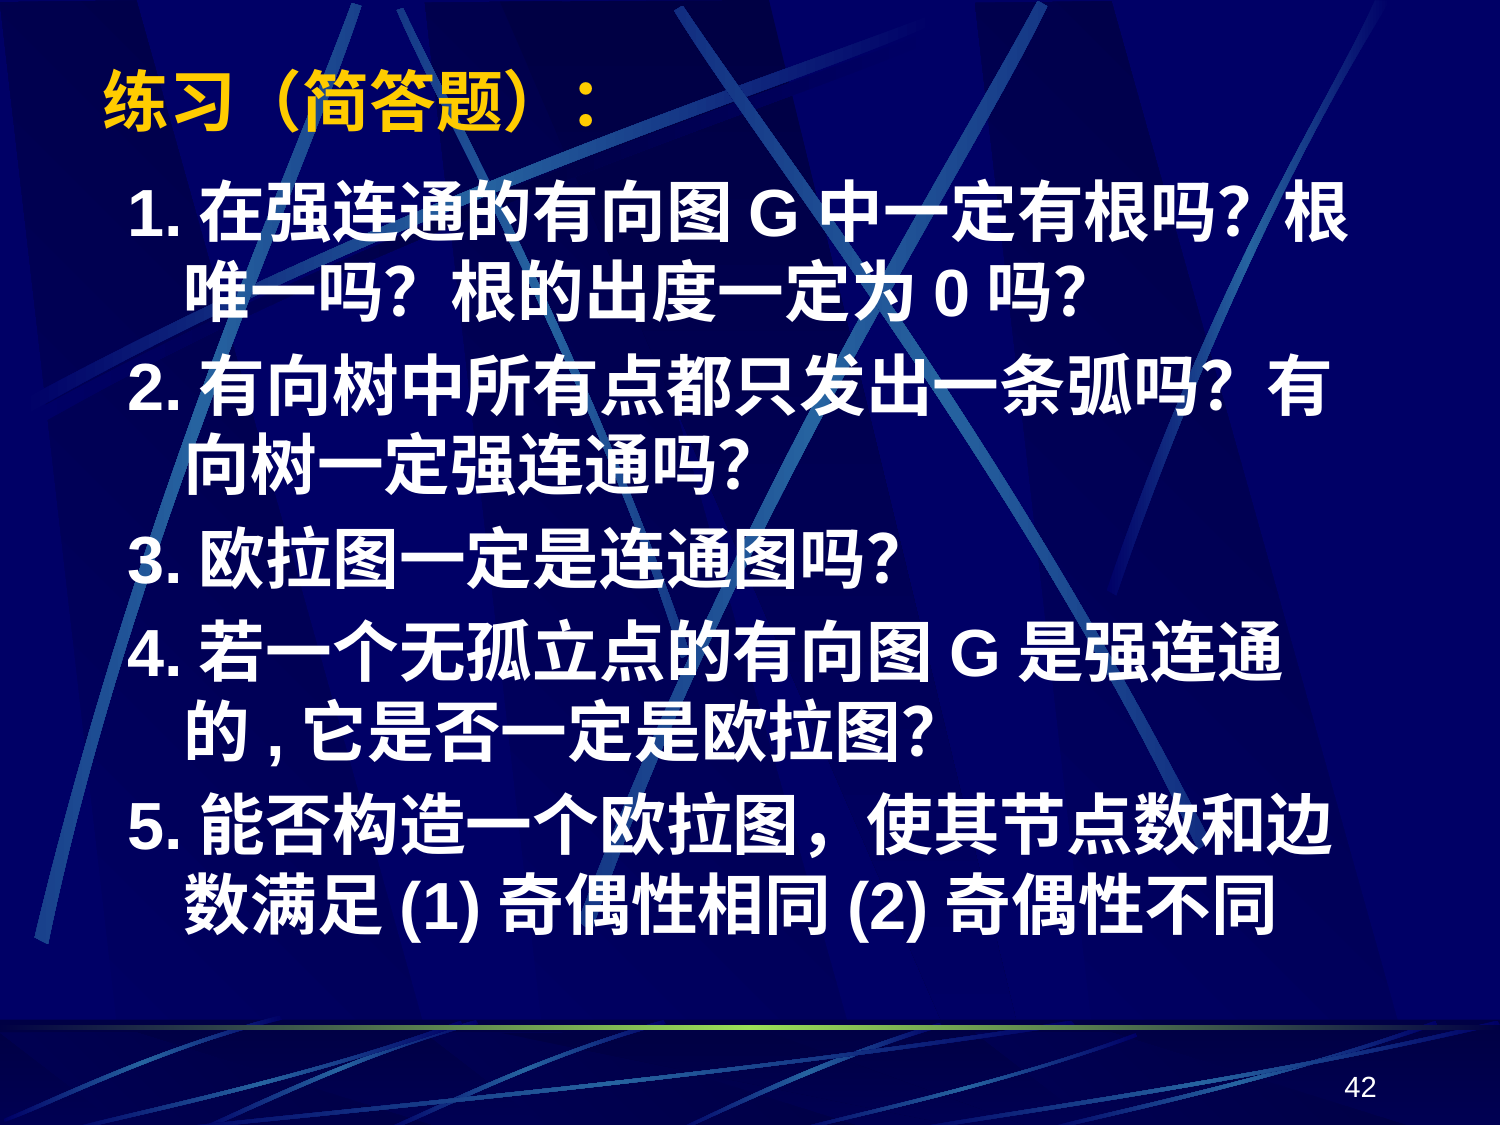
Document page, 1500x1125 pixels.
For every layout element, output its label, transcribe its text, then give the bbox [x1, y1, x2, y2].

footer [516, 1035, 993, 1111]
title 练习（简答题）： [87, 51, 1363, 149]
slide_number 42 [1079, 1035, 1393, 1111]
list 1.在强连通的有向图G中一定有根吗？根唯一吗？根的出度一定为0吗？ 2.有向树中所有点都只发出一条弧吗？有向树一定强连通吗？ 3.欧拉图一定是连通图吗？ 4.若一个无孤立点的有向图G是强连通的,它是否一定是欧拉图？ 5.能否构造一个欧拉图，使其节点数和边数满足(1)奇偶性相同(2)奇偶性不同 [112, 162, 1388, 1000]
